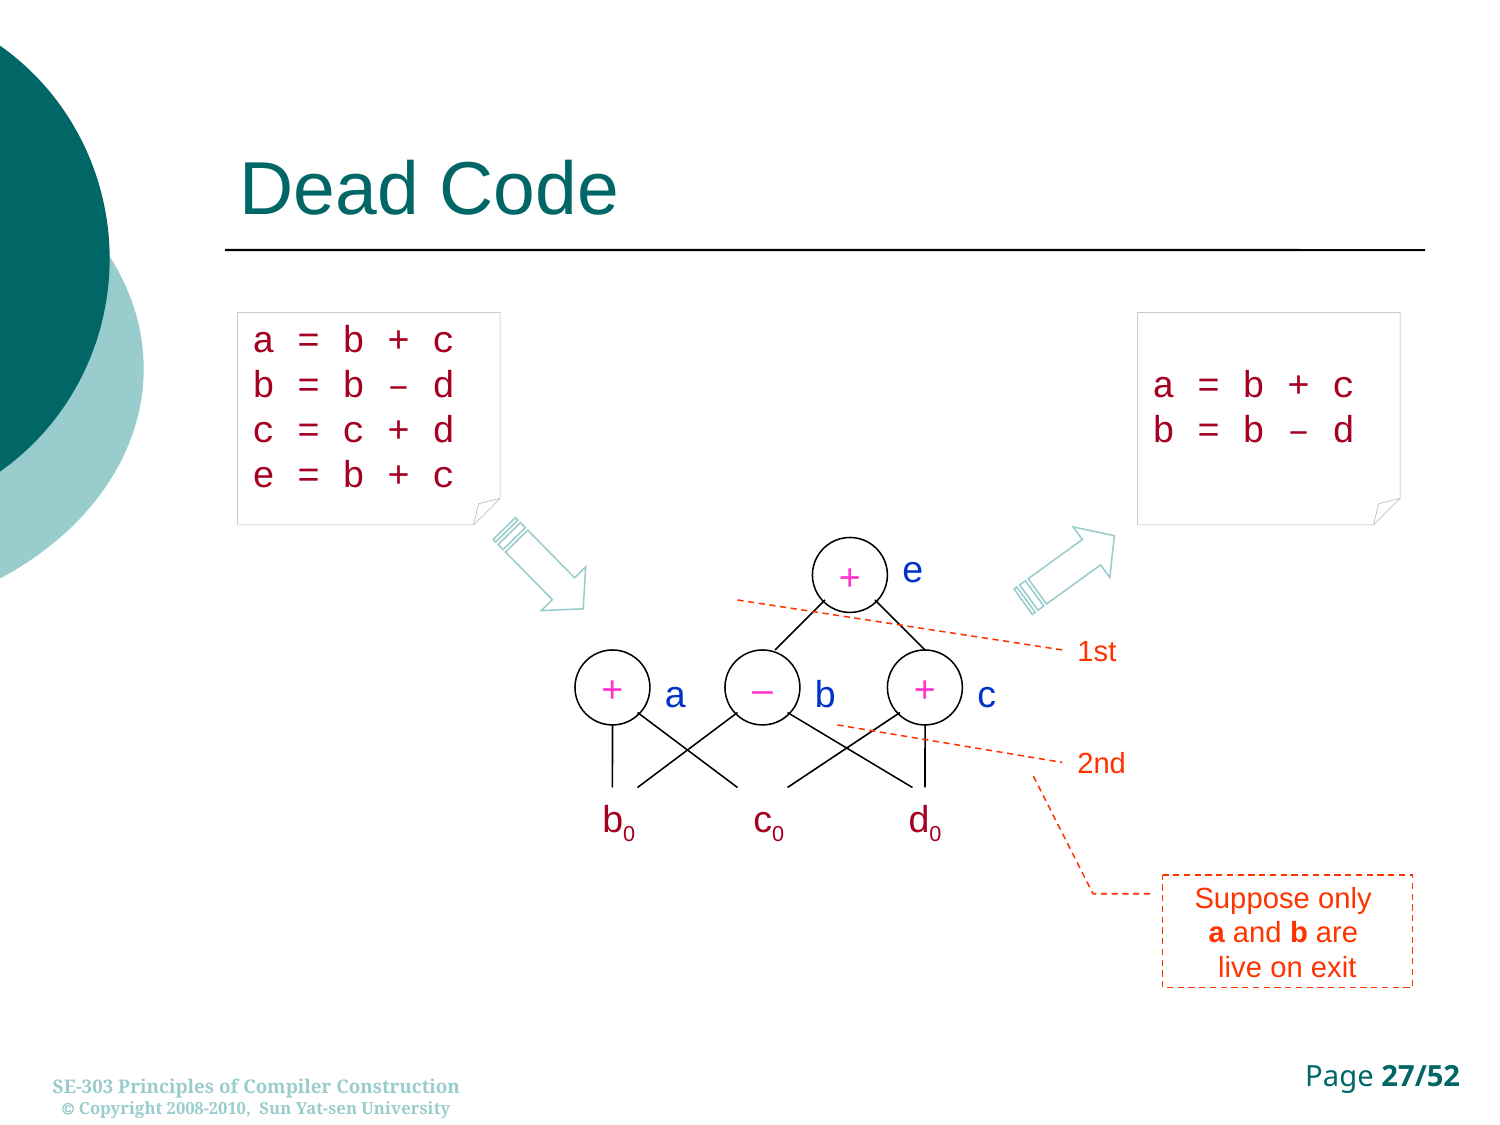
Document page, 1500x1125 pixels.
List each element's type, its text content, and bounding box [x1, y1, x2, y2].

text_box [237, 312, 1400, 848]
title Dead Code [224, 49, 1425, 238]
footer SE-303 Principles of Compiler Construction  Copyright 2008-2010, Sun Yat-sen University [0, 1049, 513, 1125]
text_box Suppose only a and b are live on exit [1162, 875, 1413, 988]
